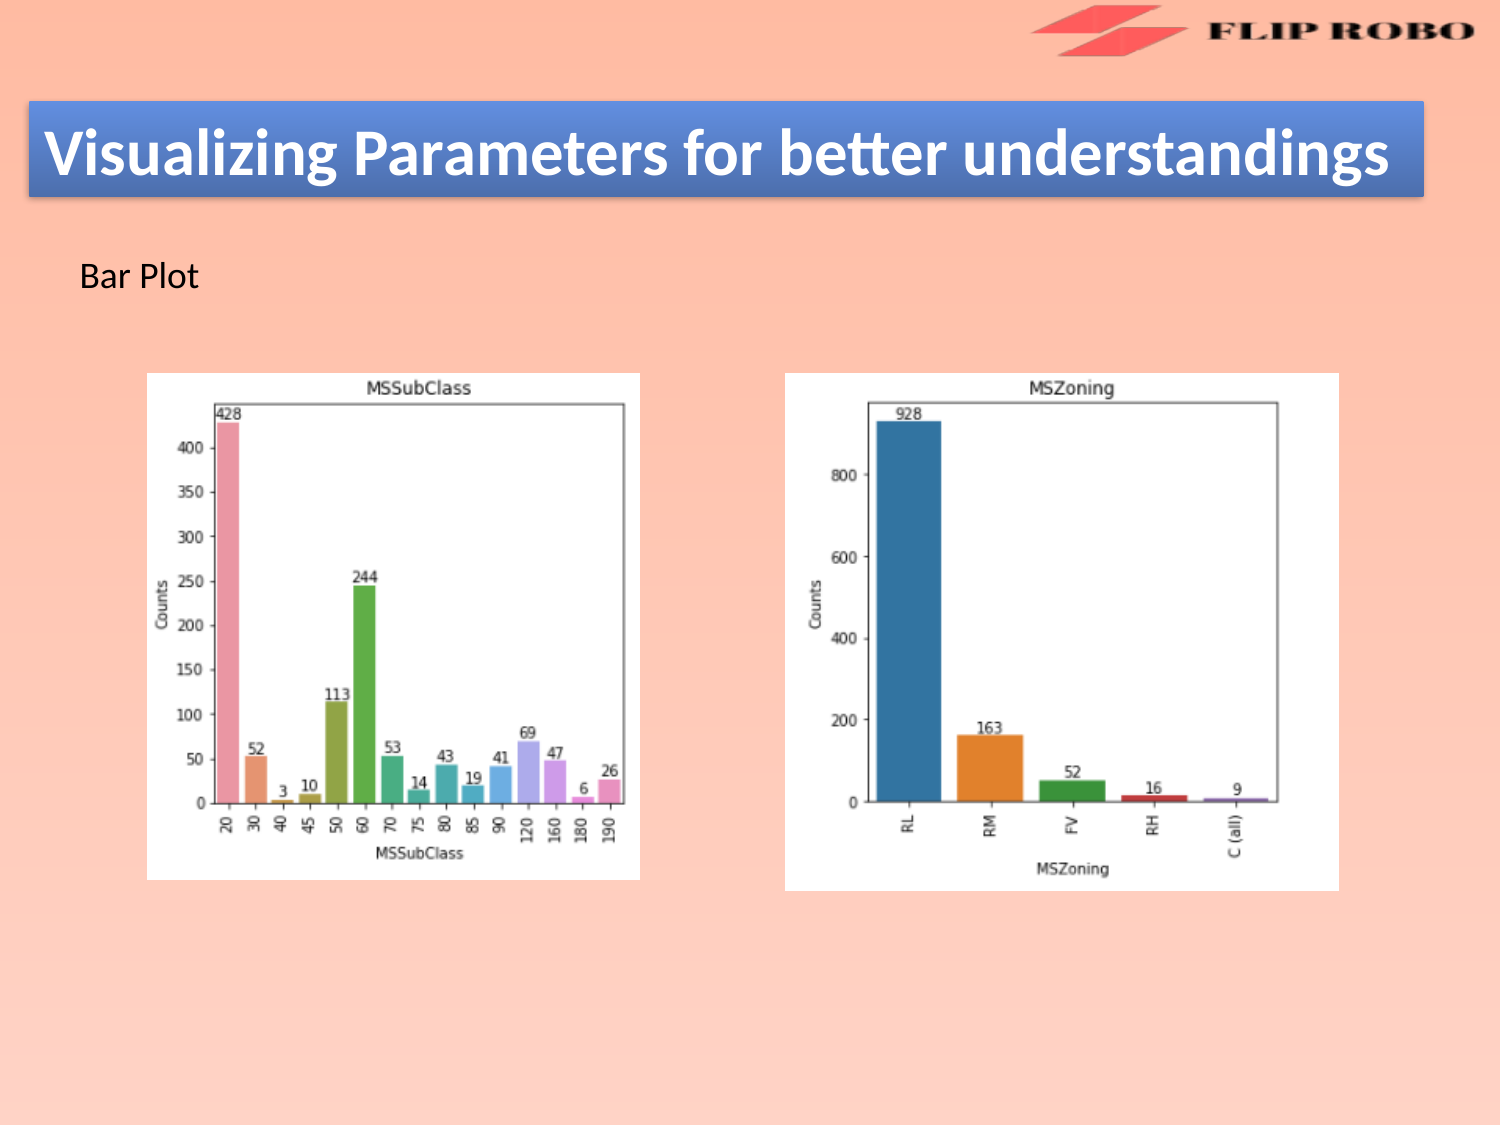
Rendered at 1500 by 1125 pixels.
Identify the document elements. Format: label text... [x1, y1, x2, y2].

picture [785, 373, 1339, 891]
picture [962, 0, 1500, 185]
text_box Bar Plot [64, 243, 372, 304]
picture [147, 373, 640, 881]
text_box Visualizing Parameters for better understandings [29, 101, 1424, 197]
